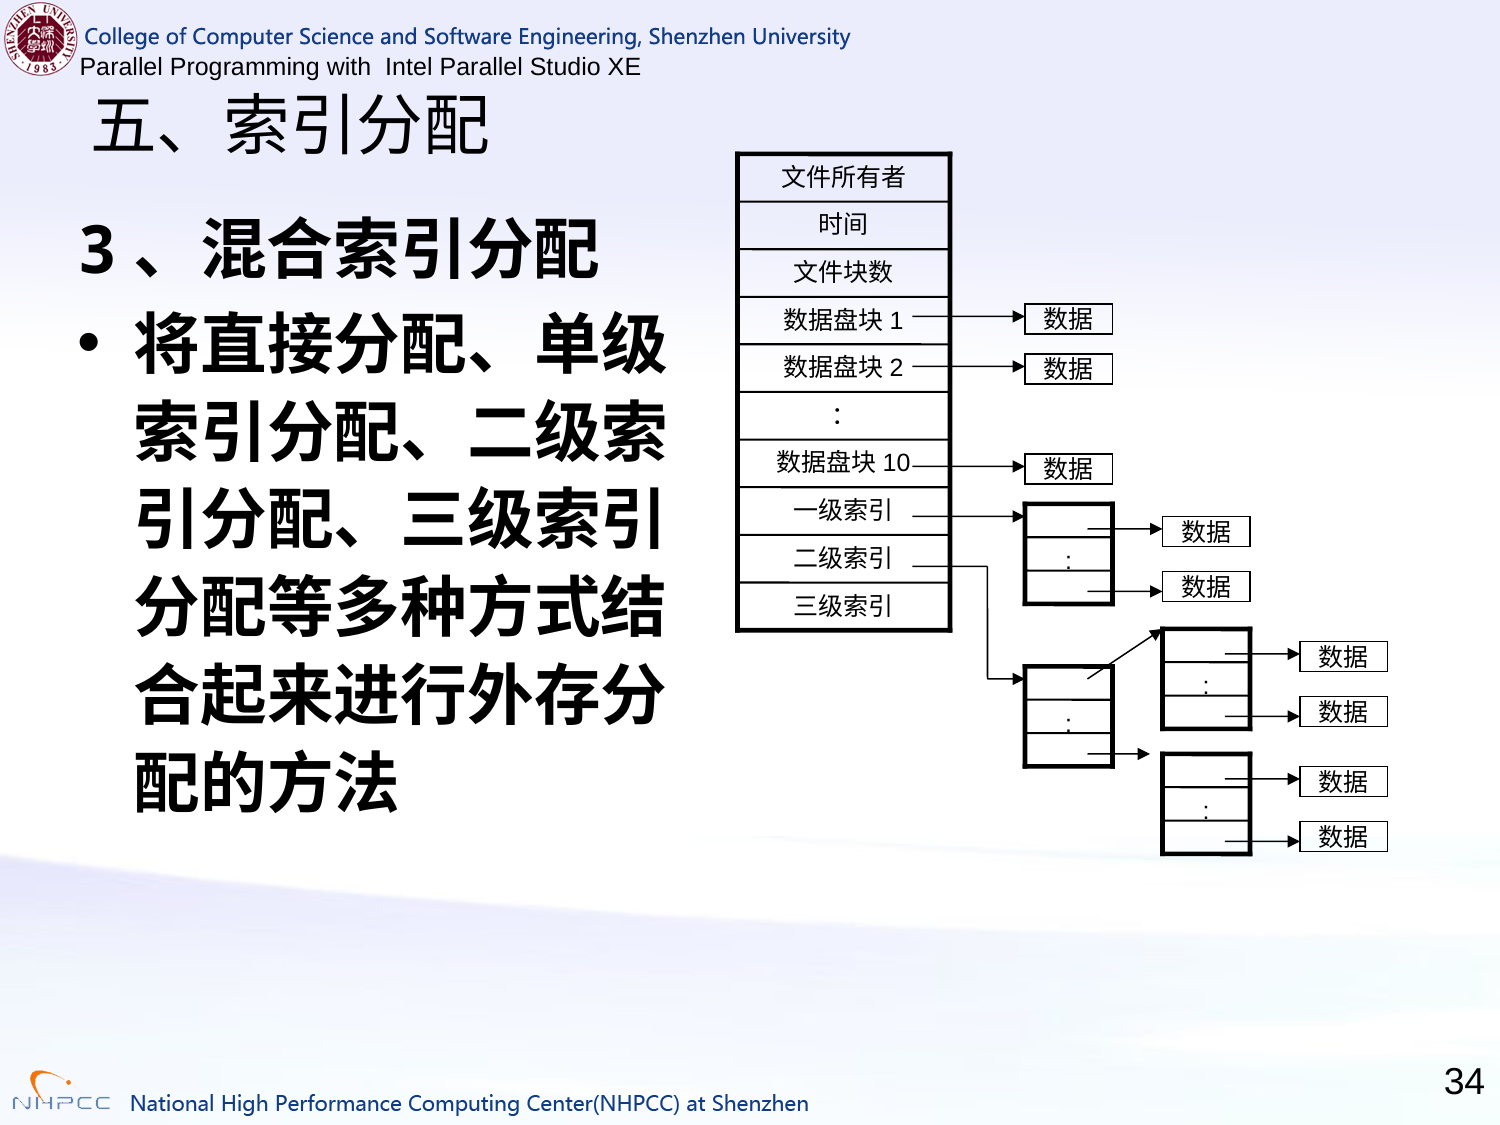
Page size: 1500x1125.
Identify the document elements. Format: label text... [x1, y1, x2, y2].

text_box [737, 153, 1388, 855]
list 3、混合索引分配 将直接分配、单级索引分配、二级索引分配、三级索引分配等多种方式结合起来进行外存分配的方法 [62, 191, 713, 867]
text_box 34 [1400, 1049, 1500, 1110]
picture [0, 0, 1500, 1125]
title 五、索引分配 [75, 66, 838, 179]
